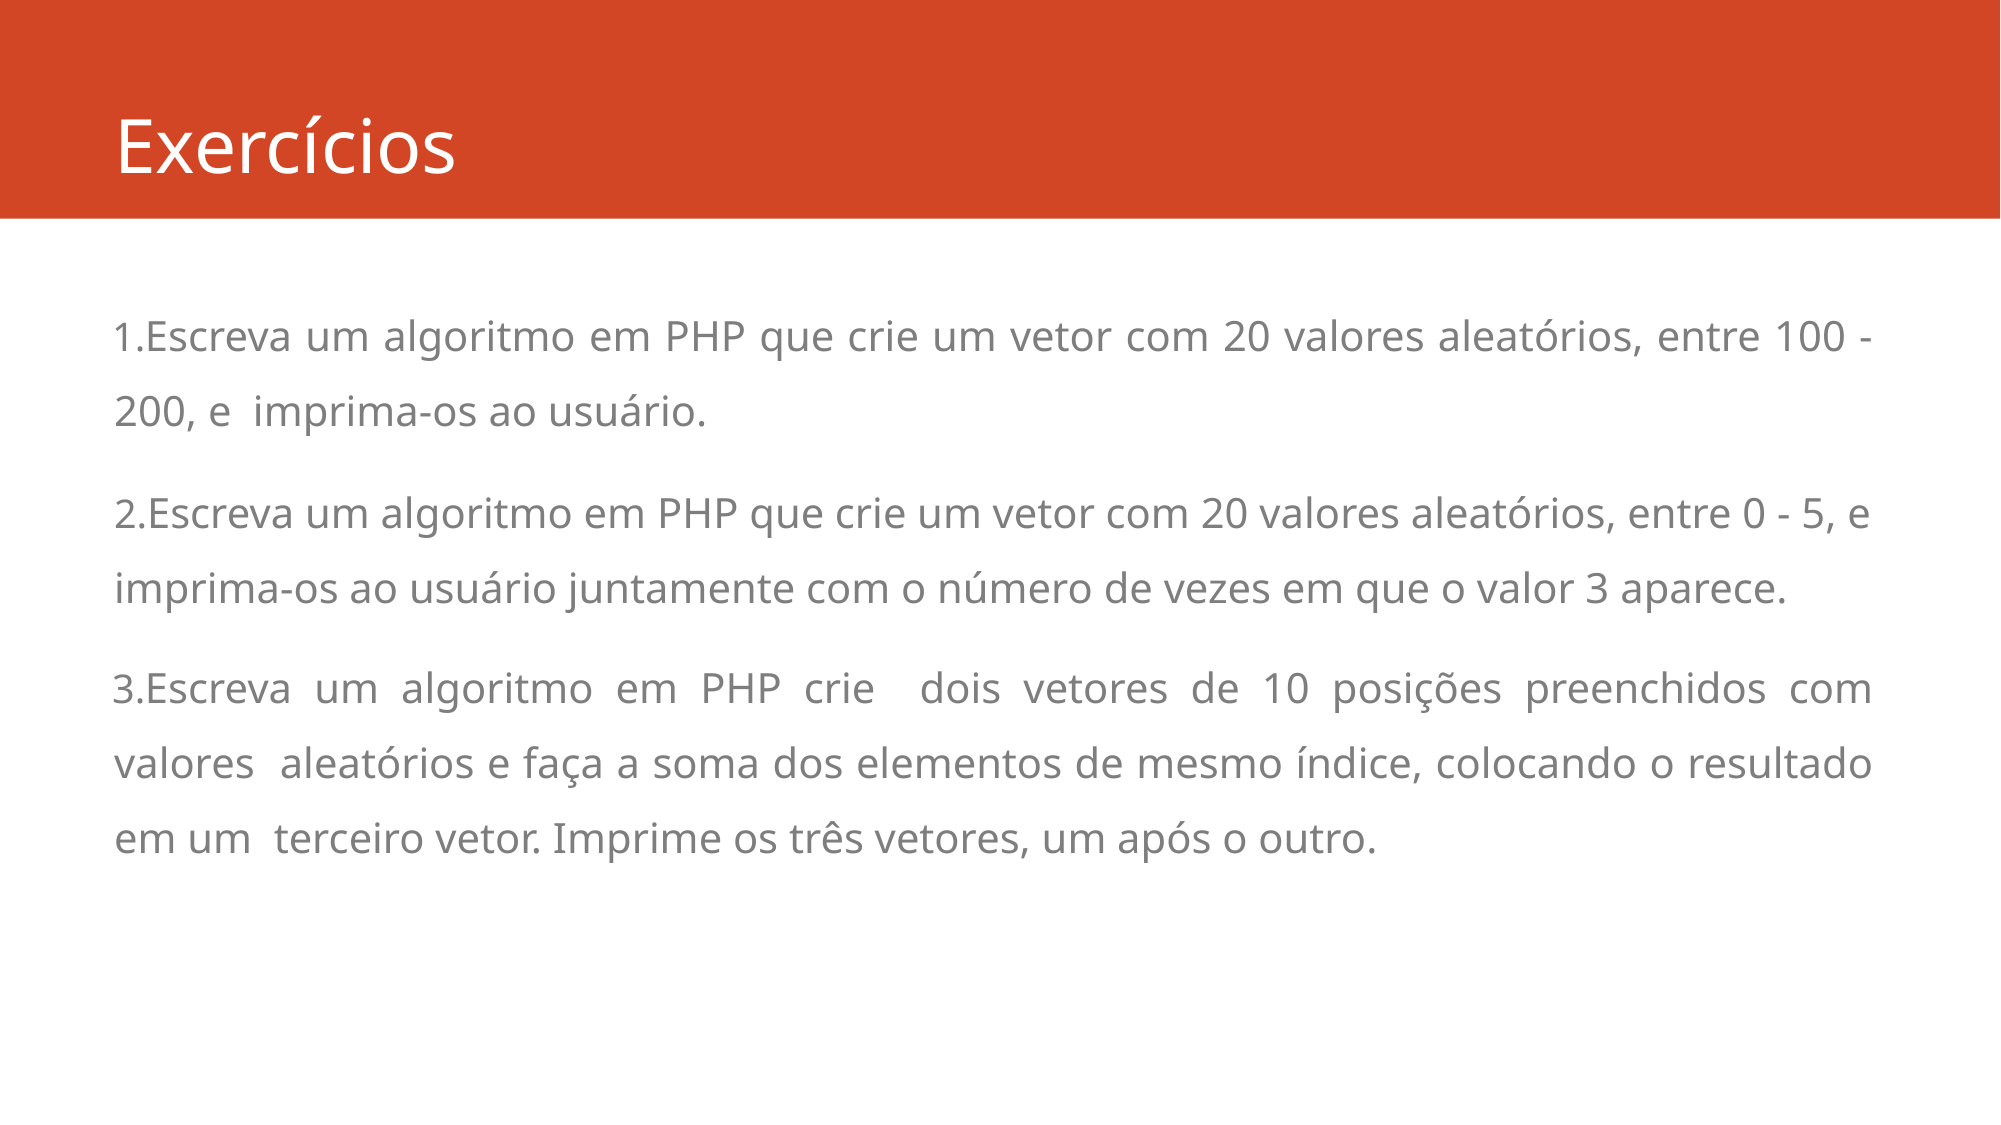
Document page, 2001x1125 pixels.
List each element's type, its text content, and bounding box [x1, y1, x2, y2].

title Exercícios [112, 96, 775, 282]
text_box Escreva um algoritmo em PHP que crie um vetor com 20 valores aleatórios, entre 100 - 200, e imprima-os ao usuário. Escreva um algoritmo em PHP que crie um vetor com 20 valores aleatórios, entre 0 - 5, e imprima-os ao usuário juntamente com o número de vezes em que o valor 3 aparece. Escreva um algoritmo em PHP crie dois vetores de 10 posições preenchidos com valores aleatórios e faça a soma dos elementos de mesmo índice, colocando o resultado em um terceiro vetor. Imprime os três vetores, um após o outro. [112, 282, 1875, 862]
